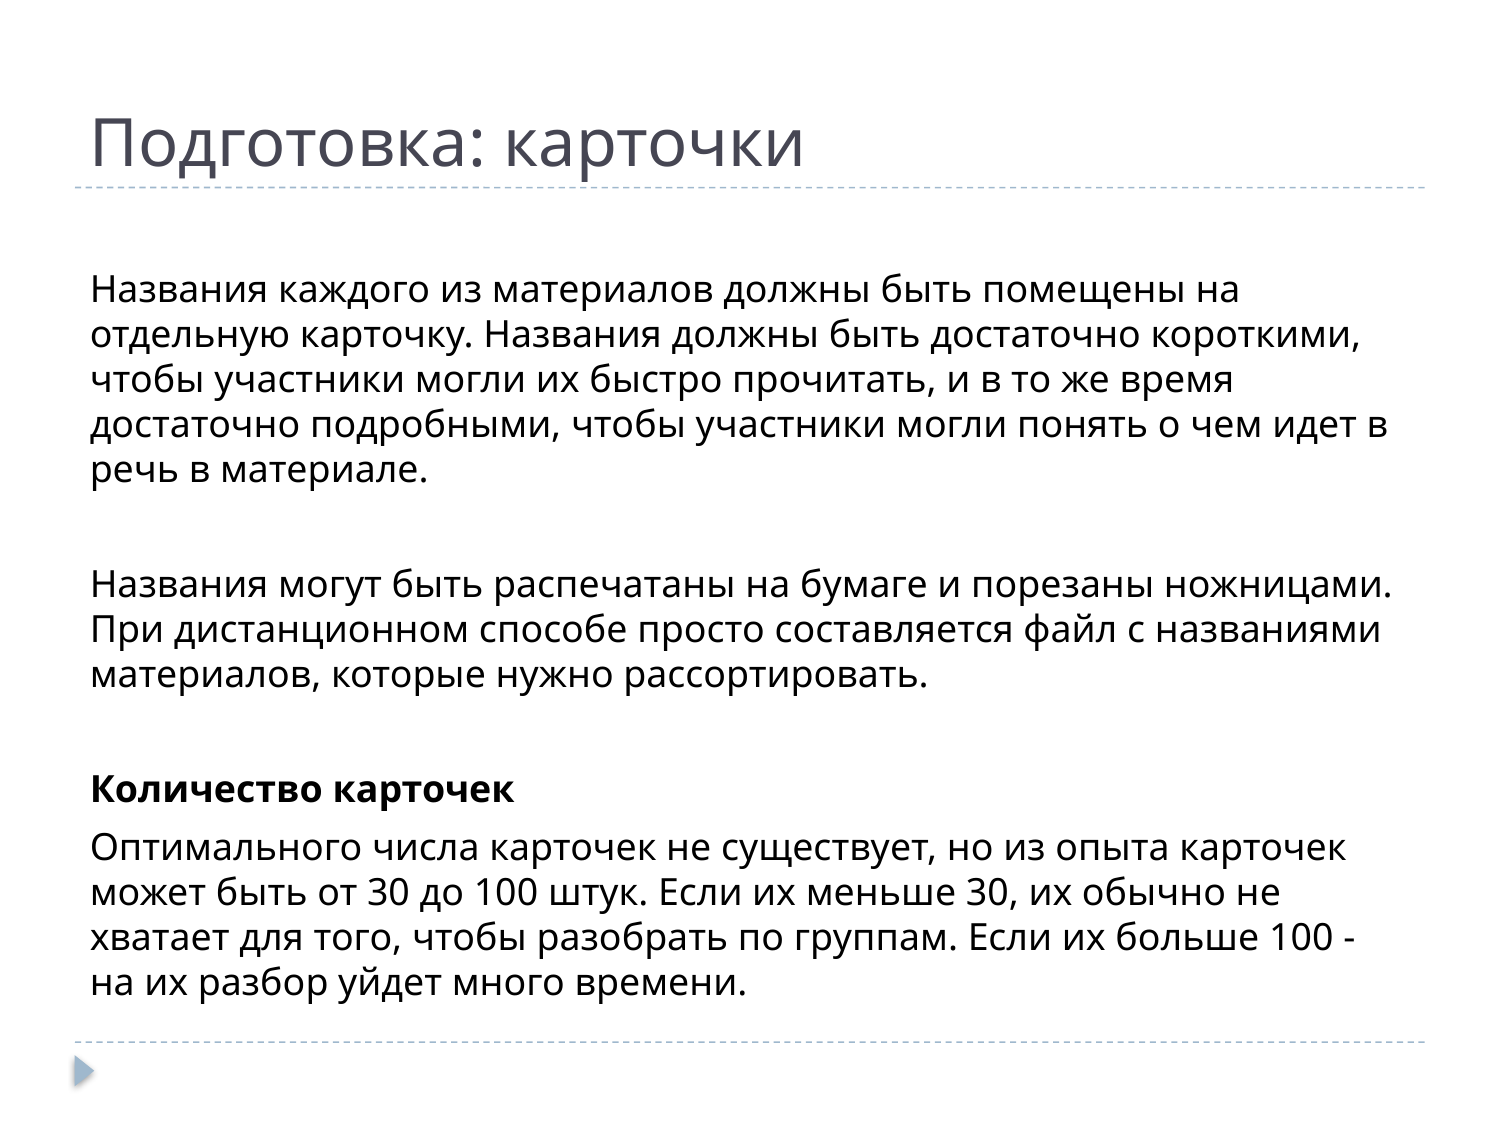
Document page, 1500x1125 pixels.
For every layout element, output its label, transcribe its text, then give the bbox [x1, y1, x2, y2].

title Подготовка: карточки [75, 24, 1425, 188]
list Названия каждого из материалов должны быть помещены на отдельную карточку. Названия должны быть достаточно короткими, чтобы участники могли их быстро прочитать, и в то же время достаточно подробными, чтобы участники могли понять о чем идет в речь в материале. Названия могут быть распечатаны на бумаге и порезаны ножницами. При дистанционном способе просто составляется файл с названиями материалов, которые нужно рассортировать. Количество карточек Оптимального числа карточек не существует, но из опыта карточек может быть от 30 до 100 штук. Если их меньше 30, их обычно не хватает для того, чтобы разобрать по группам. Если их больше 100 - на их разбор уйдет много времени. [75, 200, 1425, 1010]
